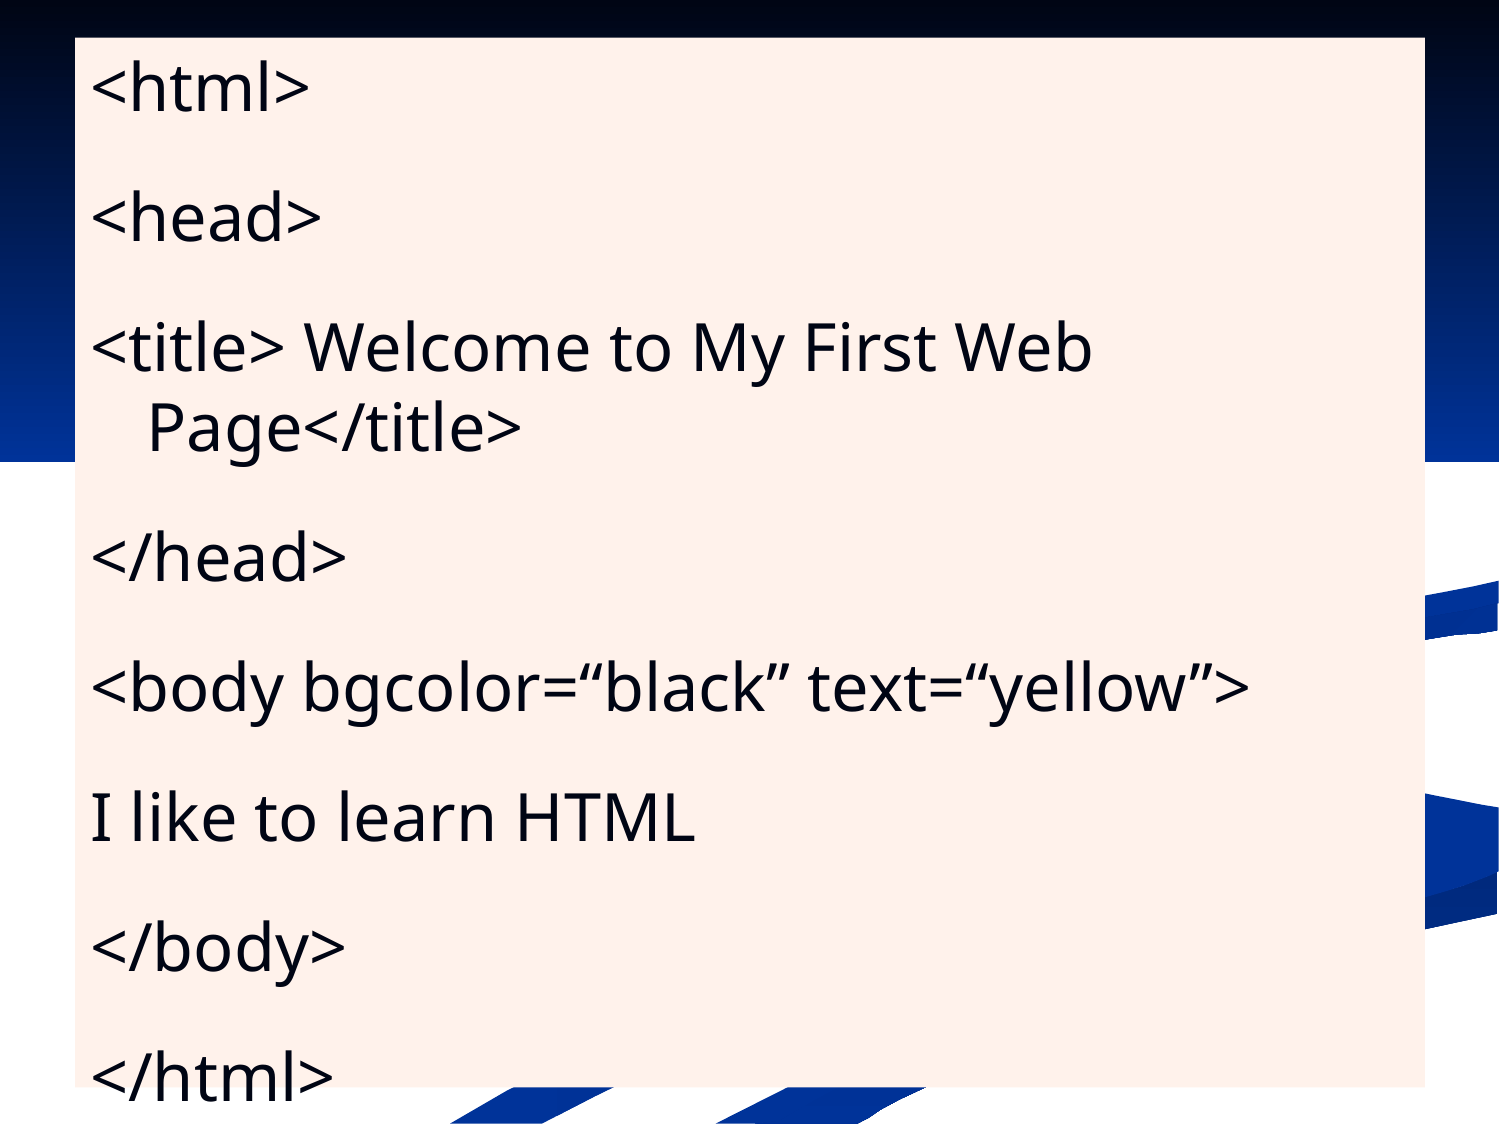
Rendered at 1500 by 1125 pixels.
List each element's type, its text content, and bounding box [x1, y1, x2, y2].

list <html> <head> <title> Welcome to My First Web Page</title> </head> <body bgcolor=“black” text=“yellow”> I like to learn HTML </body> </html> [74, 37, 1426, 1088]
